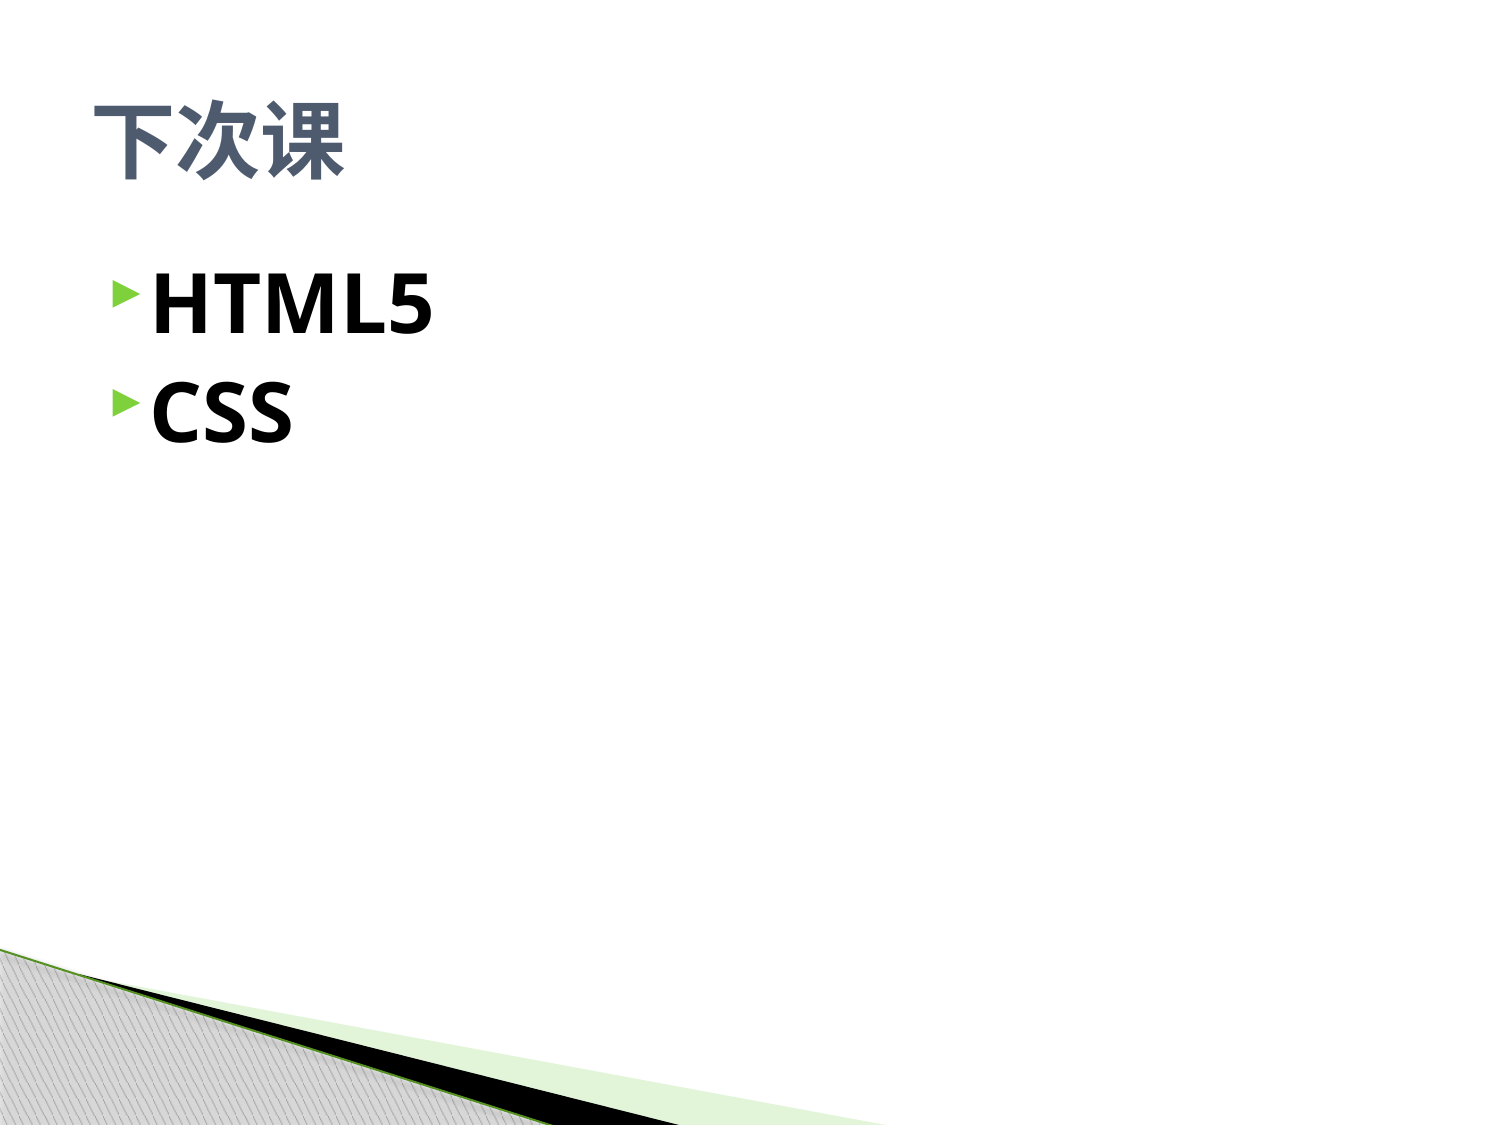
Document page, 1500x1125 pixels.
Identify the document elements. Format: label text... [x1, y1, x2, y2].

title 下次课 [75, 45, 1425, 233]
list HTML5 CSS [74, 242, 1426, 986]
